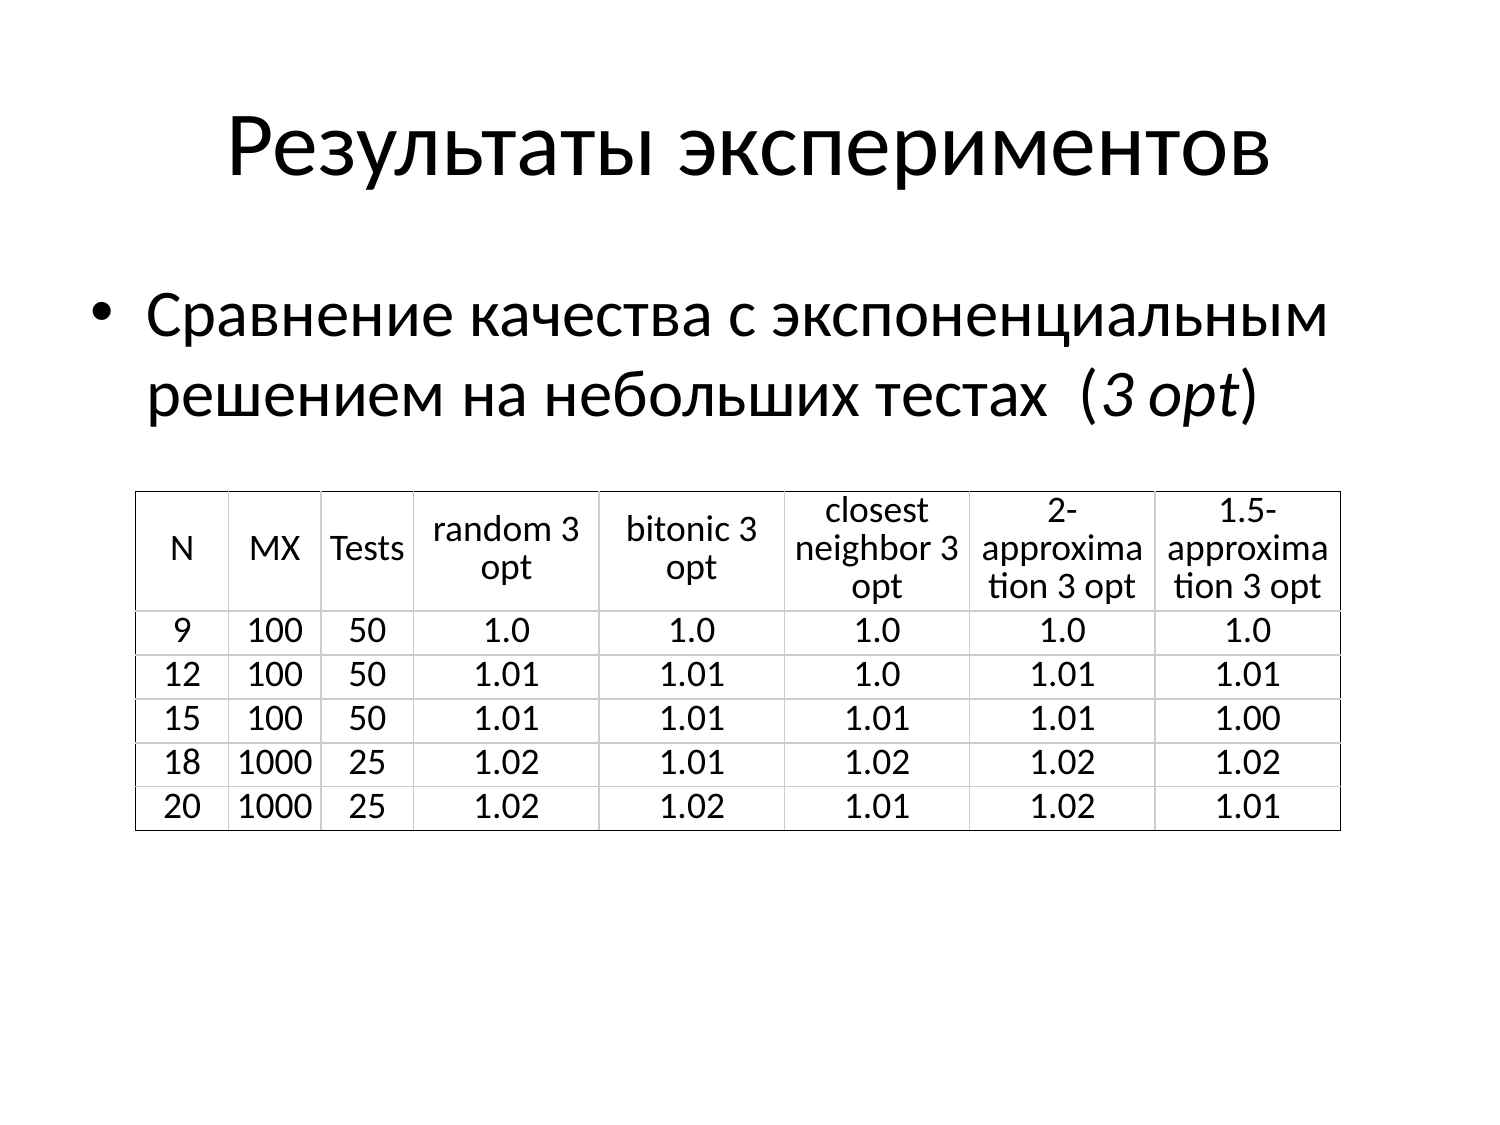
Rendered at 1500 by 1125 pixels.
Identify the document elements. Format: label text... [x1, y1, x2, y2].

table_cell 1.0 [970, 612, 1154, 654]
table_cell 25 [322, 744, 413, 786]
table_cell 1.02 [970, 744, 1154, 786]
table_cell 50 [322, 612, 413, 654]
table_cell 1.01 [970, 656, 1154, 698]
table_cell 18 [136, 744, 228, 786]
table_cell 1.01 [600, 700, 784, 742]
table_header bitonic 3 opt [600, 492, 784, 610]
table_cell 100 [229, 700, 320, 742]
table_cell 1.02 [785, 744, 969, 786]
table_cell 1.02 [970, 787, 1154, 830]
table_cell 25 [322, 787, 413, 830]
table_cell 1.02 [1156, 744, 1340, 786]
table_header 2-approximation 3 opt [970, 492, 1154, 610]
table_cell 1.01 [414, 700, 598, 742]
table_cell 1.01 [970, 700, 1154, 742]
title Результаты экспериментов [75, 45, 1425, 233]
table_cell 1.01 [600, 744, 784, 786]
table_cell 1.01 [1156, 787, 1340, 830]
table_cell 15 [136, 700, 228, 742]
table_cell 50 [322, 700, 413, 742]
table_cell 1.01 [600, 656, 784, 698]
table_cell 1.0 [785, 656, 969, 698]
table_cell 1.0 [600, 612, 784, 654]
table_cell 1.02 [414, 744, 598, 786]
table_cell 12 [136, 656, 228, 698]
table_header 1.5-approximation 3 opt [1156, 492, 1340, 610]
table_cell 20 [136, 787, 228, 830]
table_cell 1.02 [414, 787, 598, 830]
table_header closest neighbor 3 opt [785, 492, 969, 610]
table_cell 1.00 [1156, 700, 1340, 742]
table_header N [136, 492, 228, 610]
table_cell 1000 [229, 744, 320, 786]
table_header random 3 opt [414, 492, 598, 610]
table_cell 1.0 [1156, 612, 1340, 654]
table_cell 100 [229, 612, 320, 654]
list Сравнение качества с экспоненциальным решением на небольших тестах (3 opt) [75, 262, 1425, 1005]
table_cell 1.01 [414, 656, 598, 698]
table_header Tests [322, 492, 413, 610]
table_cell 1.01 [785, 700, 969, 742]
table_cell 1.01 [785, 787, 969, 830]
table_cell 1000 [229, 787, 320, 830]
table_cell 50 [322, 656, 413, 698]
table_cell 1.01 [1156, 656, 1340, 698]
table_cell 1.0 [785, 612, 969, 654]
table_header MX [229, 492, 320, 610]
table_cell 1.0 [414, 612, 598, 654]
table_cell 9 [136, 612, 228, 654]
table_cell 1.02 [600, 787, 784, 830]
table_cell 100 [229, 656, 320, 698]
